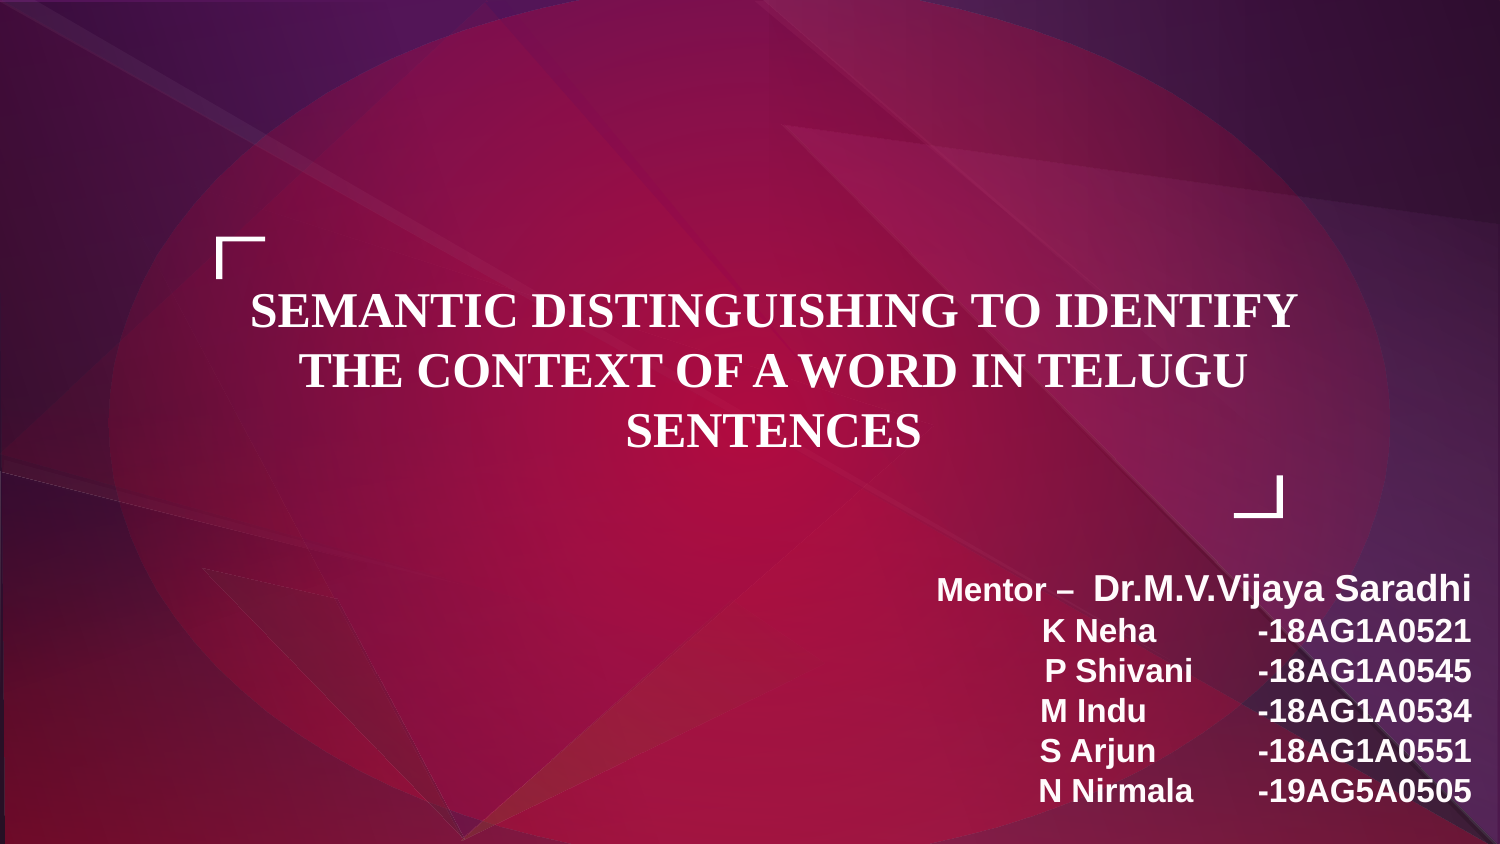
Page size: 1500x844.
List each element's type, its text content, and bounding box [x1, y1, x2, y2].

subtitle Mentor – Dr.M.V.Vijaya Saradhi K Neha -18AG1A0521 P Shivani -18AG1A0545 M Indu -18AG1A0534 S Arjun -18AG1A0551 N Nirmala -19AG5A0505 [525, 564, 1488, 844]
text_box SEMANTIC DISTINGUISHING TO IDENTIFY THE CONTEXT OF A WORD IN TELUGU SENTENCES [225, 270, 1323, 566]
